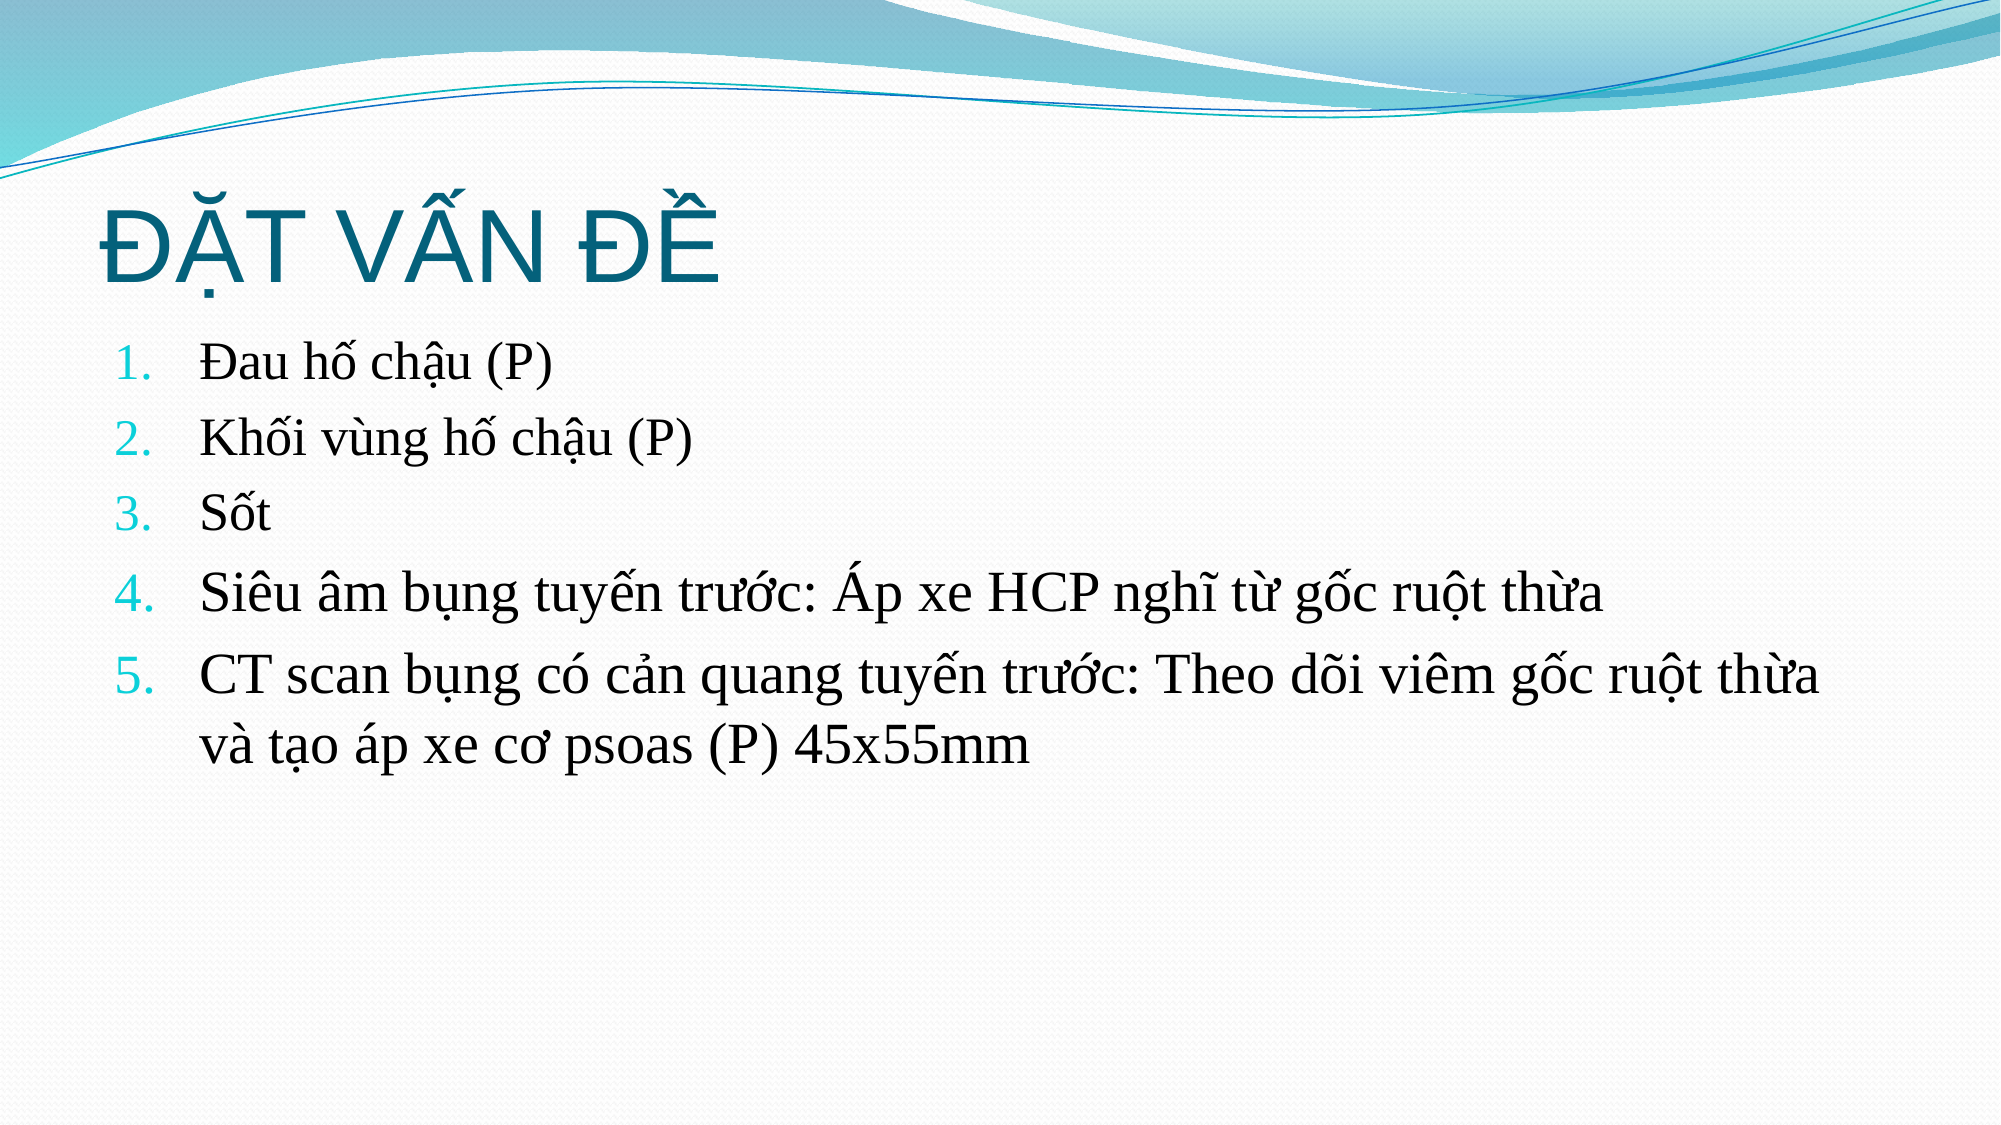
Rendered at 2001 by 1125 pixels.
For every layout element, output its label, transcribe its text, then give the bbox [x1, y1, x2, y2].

title ĐẶT VẤN ĐỀ [99, 115, 1900, 303]
list Đau hố chậu (P) Khối vùng hố chậu (P) Sốt Siêu âm bụng tuyến trước: Áp xe HCP nghĩ từ gốc ruột thừa CT scan bụng có cản quang tuyến trước: Theo dõi viêm gốc ruột thừa và tạo áp xe cơ psoas (P) 45x55mm [99, 317, 1900, 1038]
